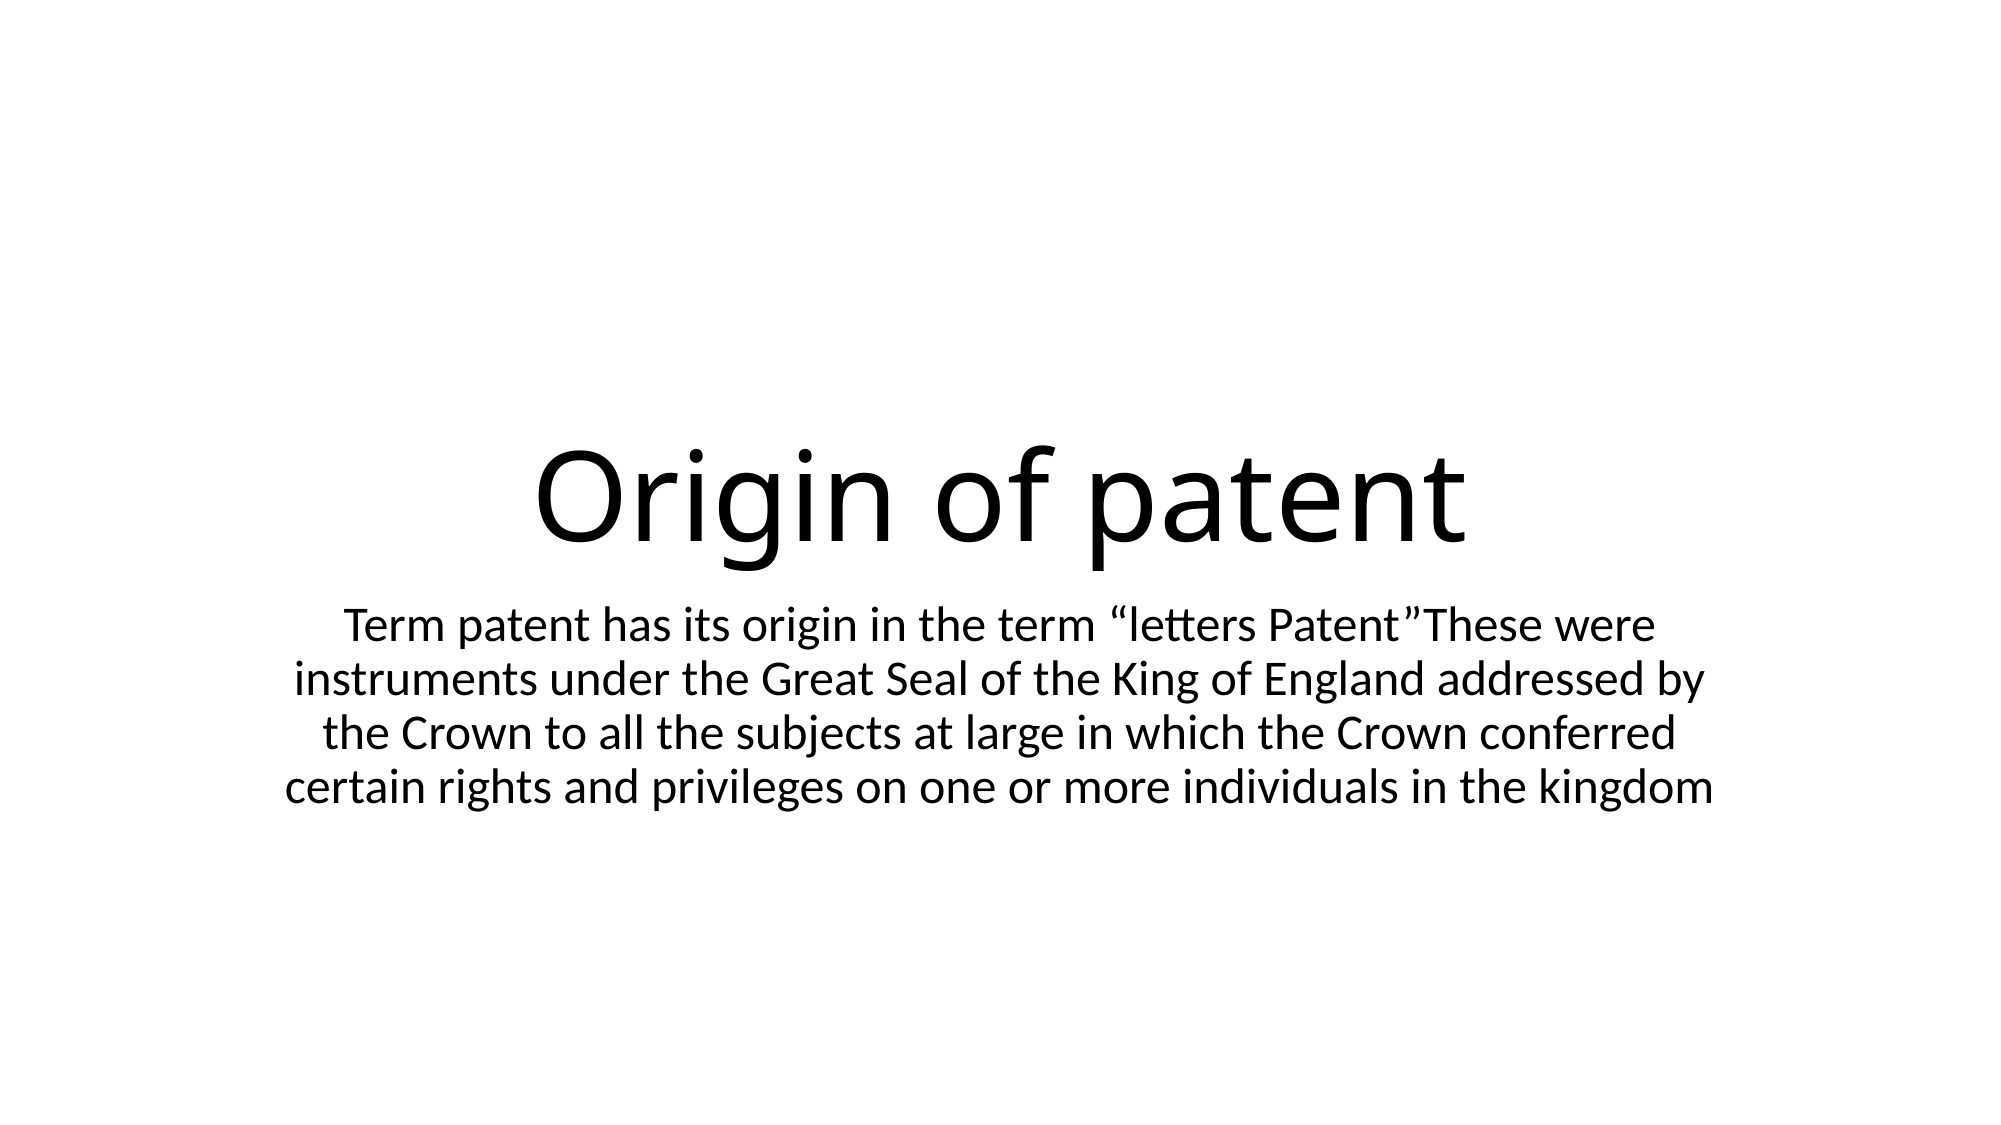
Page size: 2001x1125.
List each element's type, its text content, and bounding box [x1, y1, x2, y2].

title Origin of patent [249, 184, 1750, 576]
subtitle Term patent has its origin in the term “letters Patent”These were instruments under the Great Seal of the King of England addressed by the Crown to all the subjects at large in which the Crown conferred certain rights and privileges on one or more individuals in the kingdom [249, 590, 1750, 863]
